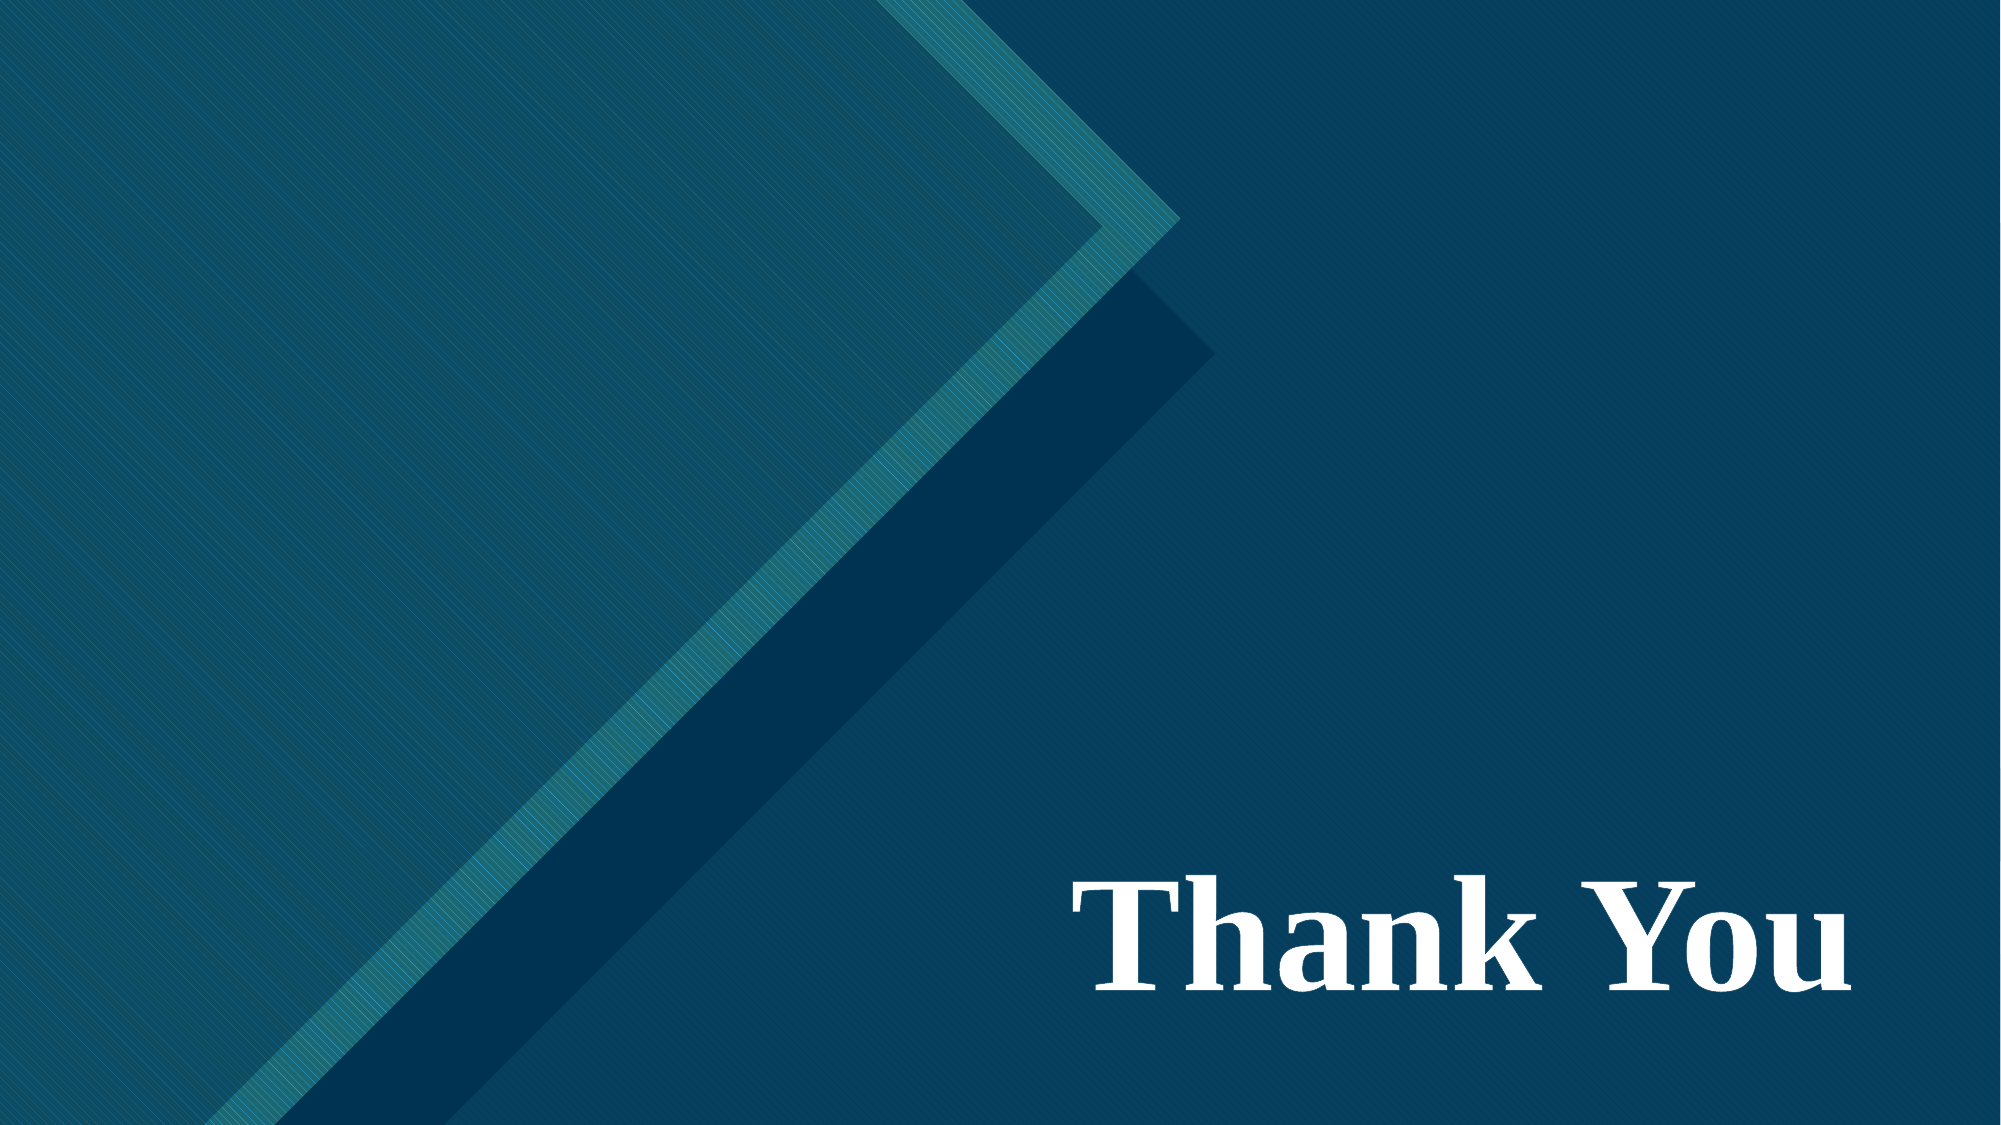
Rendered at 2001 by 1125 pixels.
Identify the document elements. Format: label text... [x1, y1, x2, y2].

text_box Thank You [128, 816, 1872, 1032]
